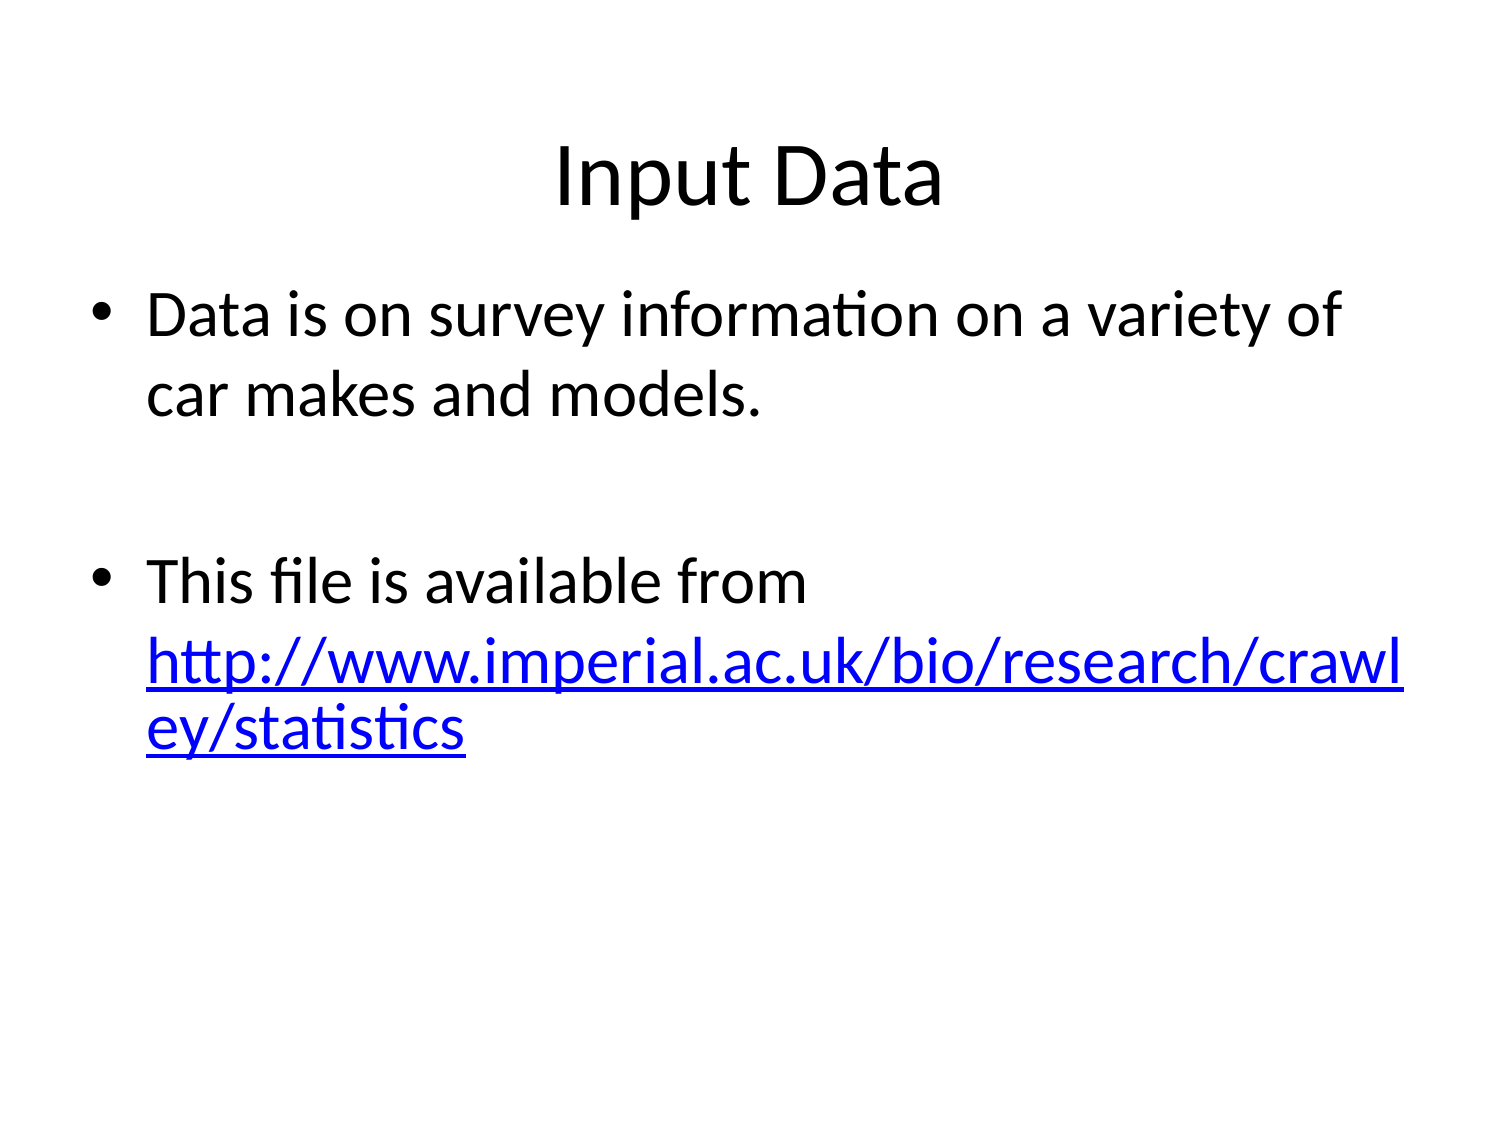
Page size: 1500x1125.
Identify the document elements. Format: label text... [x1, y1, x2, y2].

title Input Data [75, 75, 1425, 262]
list Data is on survey information on a variety of car makes and models. This file is available from http://www.imperial.ac.uk/bio/research/crawley/statistics [75, 262, 1425, 1005]
